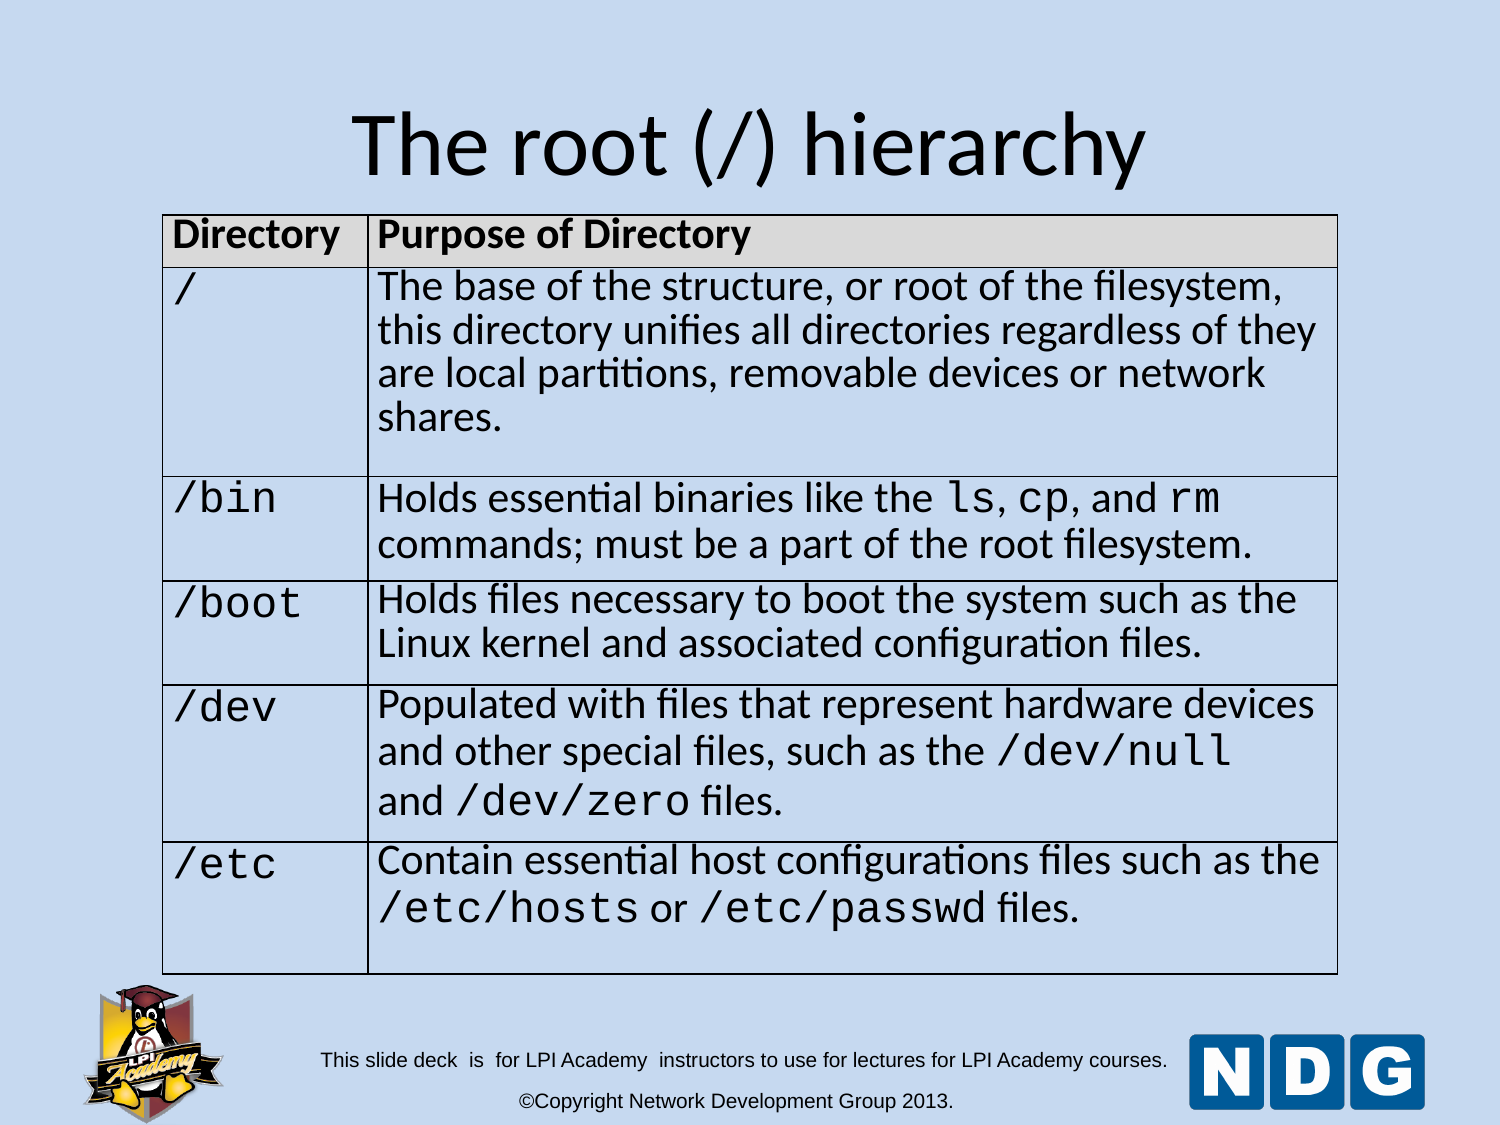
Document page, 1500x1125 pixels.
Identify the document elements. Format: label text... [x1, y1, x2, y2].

picture [1189, 1034, 1425, 1110]
list [74, 237, 1426, 981]
table_cell /bin [163, 477, 367, 580]
table_header Directory [163, 216, 367, 267]
table_cell /etc [163, 843, 367, 973]
table_cell Holds files necessary to boot the system such as the Linux kernel and associated configuration files. [369, 582, 1337, 684]
table_cell /dev [163, 686, 367, 841]
table_cell /boot [163, 582, 367, 684]
picture [75, 981, 229, 1125]
table_cell Populated with files that represent hardware devices and other special files, such as the /dev/null and /dev/zero files. [369, 686, 1337, 841]
table_cell Contain essential host configurations files such as the /etc/hosts or /etc/passwd files. [369, 843, 1337, 973]
table_cell The base of the structure, or root of the filesystem, this directory unifies all directories regardless of they are local partitions, removable devices or network shares. [369, 268, 1337, 476]
table_header Purpose of Directory [369, 216, 1337, 267]
title The root (/) hierarchy [74, 44, 1426, 233]
table_cell / [163, 268, 367, 476]
table_cell Holds essential binaries like the ls, cp, and rm commands; must be a part of the root filesystem. [369, 477, 1337, 580]
